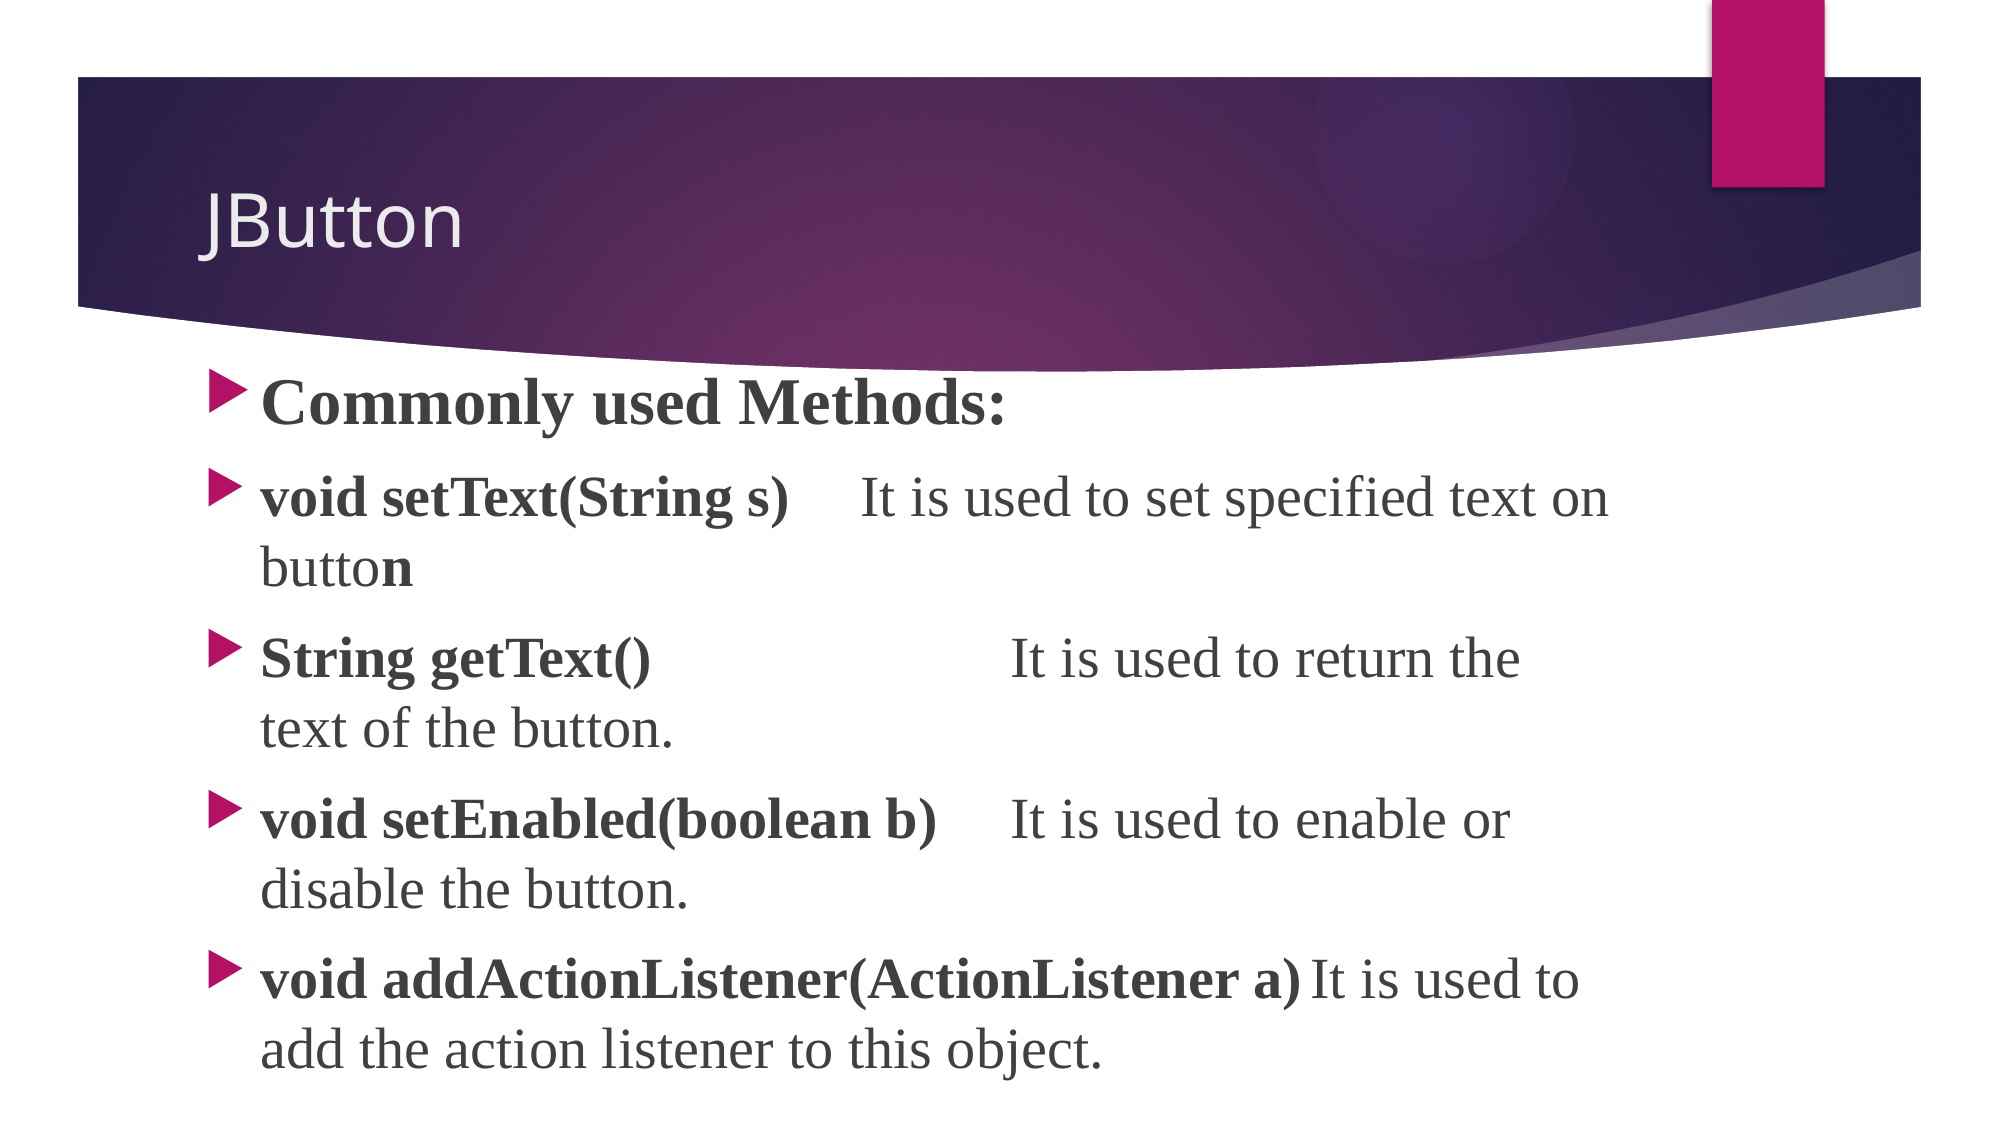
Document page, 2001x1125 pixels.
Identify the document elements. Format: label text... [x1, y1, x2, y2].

title JButton [189, 159, 1627, 276]
list Commonly used Methods: void setText(String s) It is used to set specified text on button String getText() It is used to return the text of the button. void setEnabled(boolean b) It is used to enable or disable the button. void addActionListener(ActionListener a) It is used to add the action listener to this object. [189, 349, 1638, 1110]
